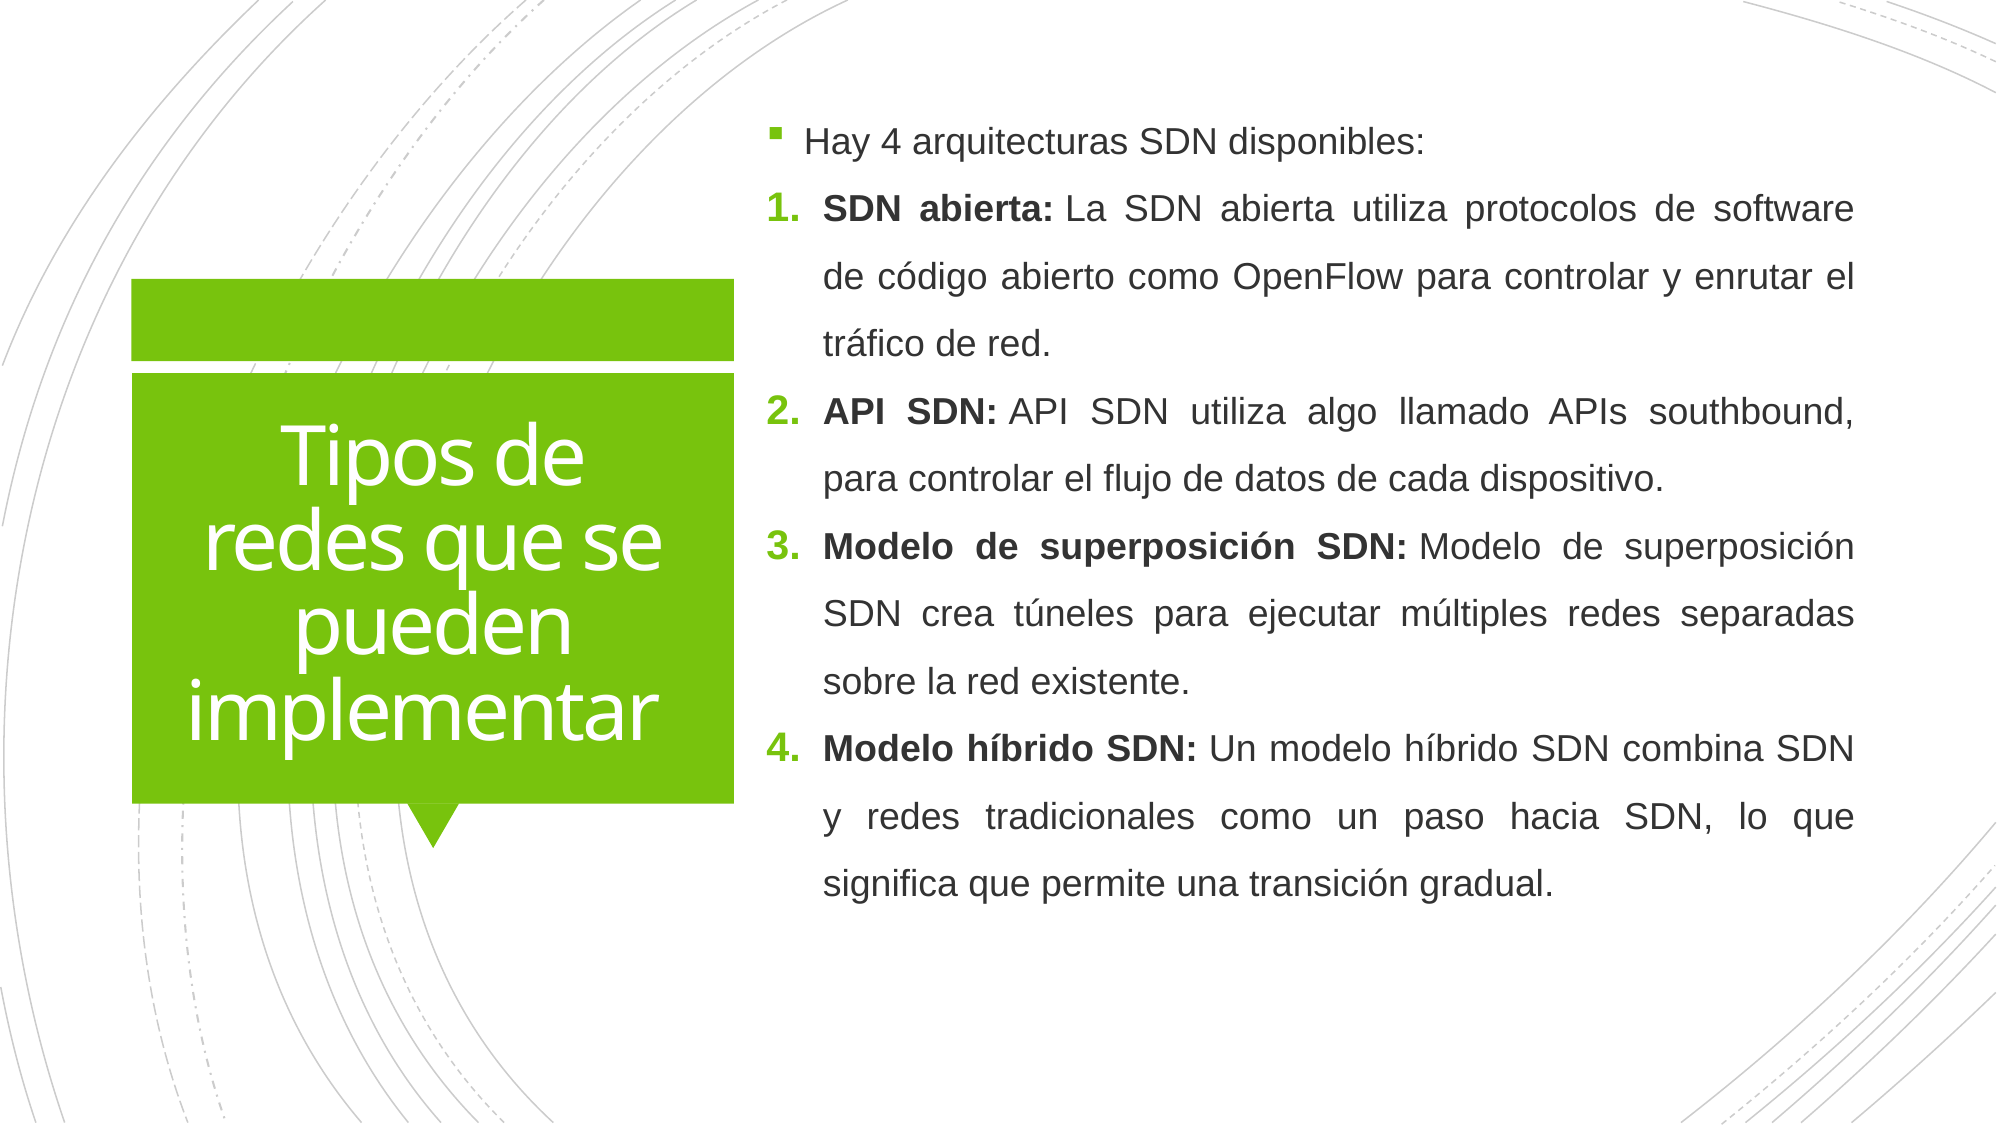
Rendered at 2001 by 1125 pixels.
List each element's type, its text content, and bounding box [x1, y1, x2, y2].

list Hay 4 arquitecturas SDN disponibles: SDN abierta: La SDN abierta utiliza protocolos de software de código abierto como OpenFlow para controlar y enrutar el tráfico de red. API SDN: API SDN utiliza algo llamado APIs southbound, para controlar el flujo de datos de cada dispositivo. Modelo de superposición SDN: Modelo de superposición SDN crea túneles para ejecutar múltiples redes separadas sobre la red existente. Modelo híbrido SDN: Un modelo híbrido SDN combina SDN y redes tradicionales como un paso hacia SDN, lo que significa que permite una transición gradual. [751, 93, 1871, 993]
title Tipos de redes que se pueden implementar [145, 385, 720, 789]
